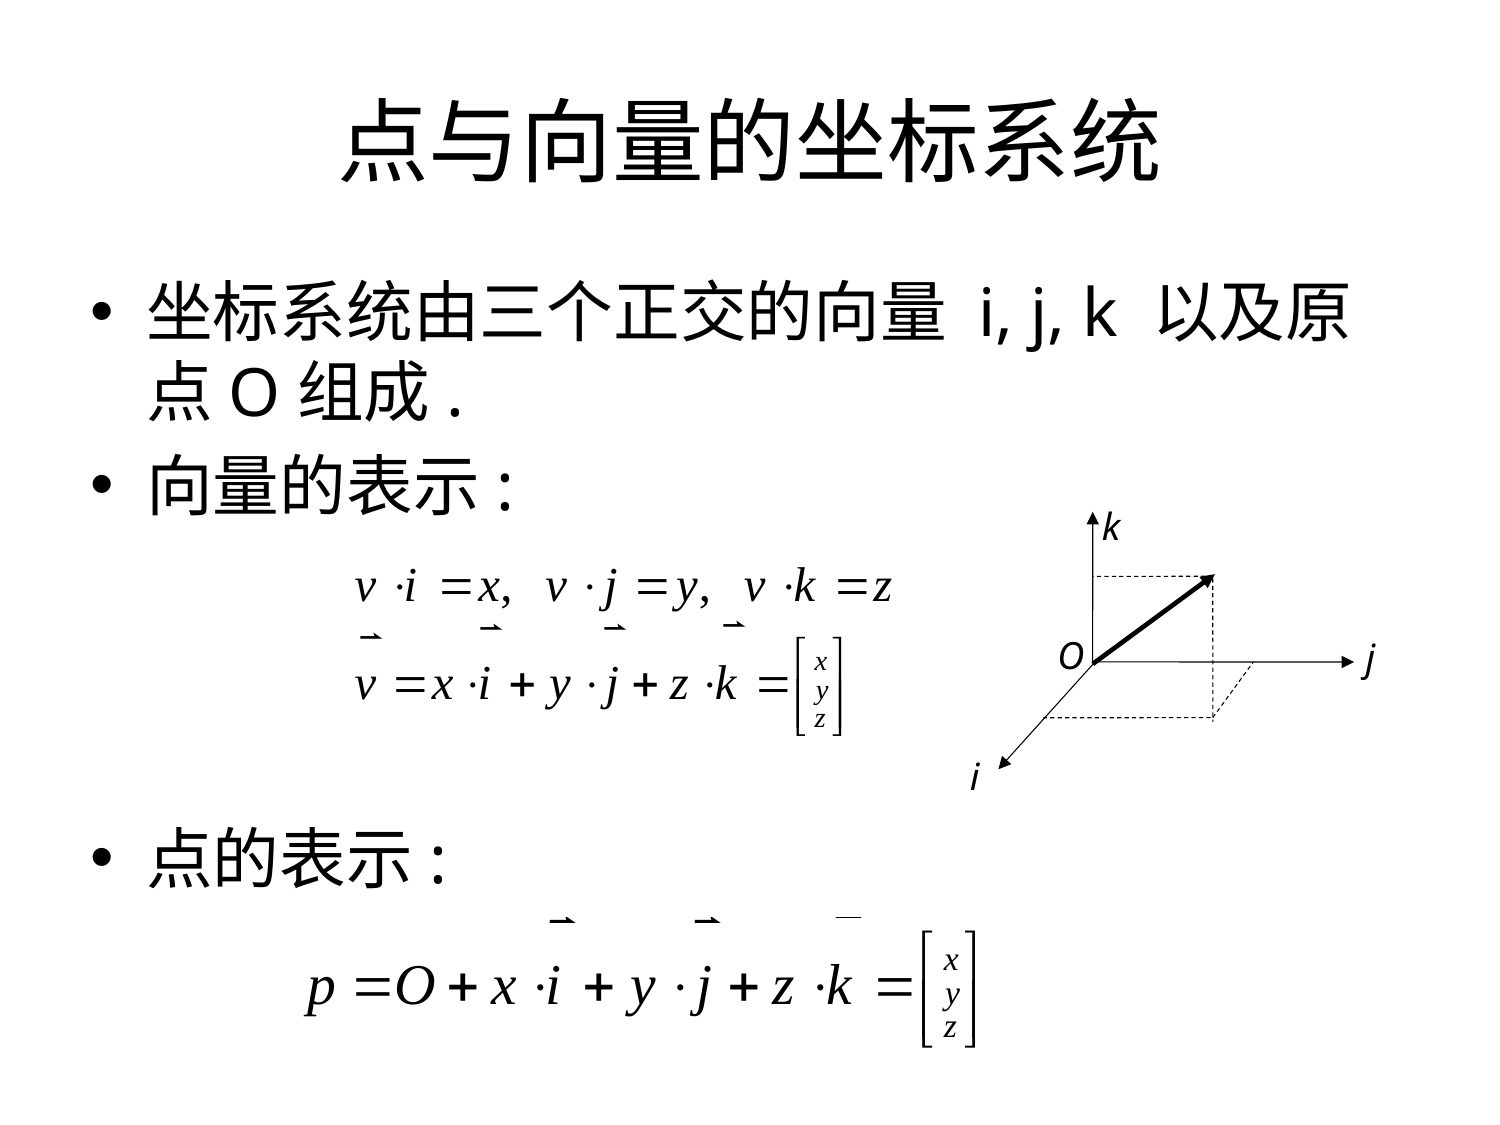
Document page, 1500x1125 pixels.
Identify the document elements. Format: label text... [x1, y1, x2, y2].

text_box [998, 685, 1075, 770]
text_box [1100, 574, 1215, 659]
text_box [1254, 655, 1350, 669]
text_box O [1042, 615, 1100, 685]
text_box i [955, 736, 995, 806]
list 坐标系统由三个正交的向量 i, j, k 以及原点O组成. 向量的表示: 点的表示: [75, 262, 1425, 1005]
title 点与向量的坐标系统 [75, 45, 1425, 233]
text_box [347, 545, 901, 749]
text_box k [1087, 486, 1136, 556]
text_box j [1350, 617, 1391, 687]
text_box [291, 917, 998, 1062]
